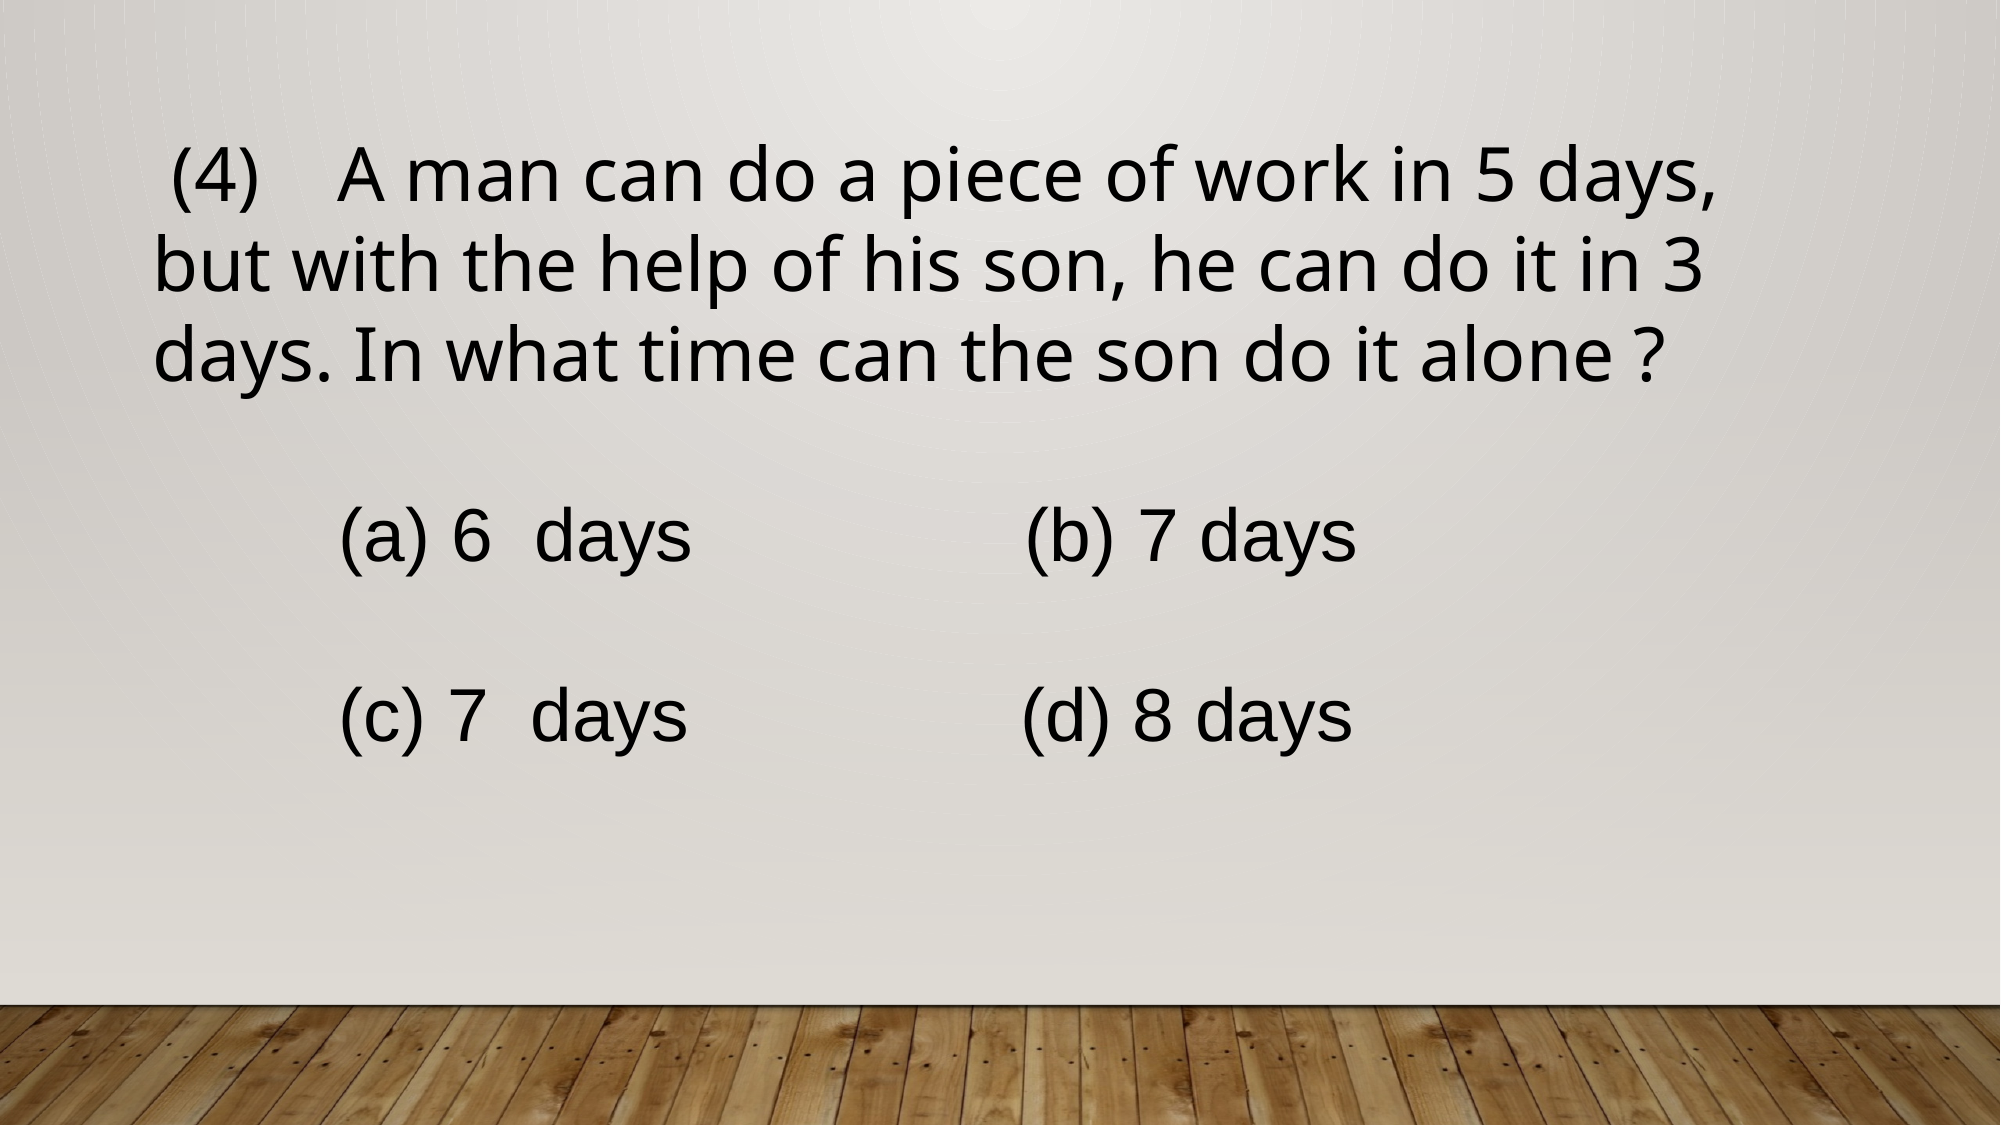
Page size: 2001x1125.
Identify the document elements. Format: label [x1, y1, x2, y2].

picture [0, 1005, 2000, 1125]
